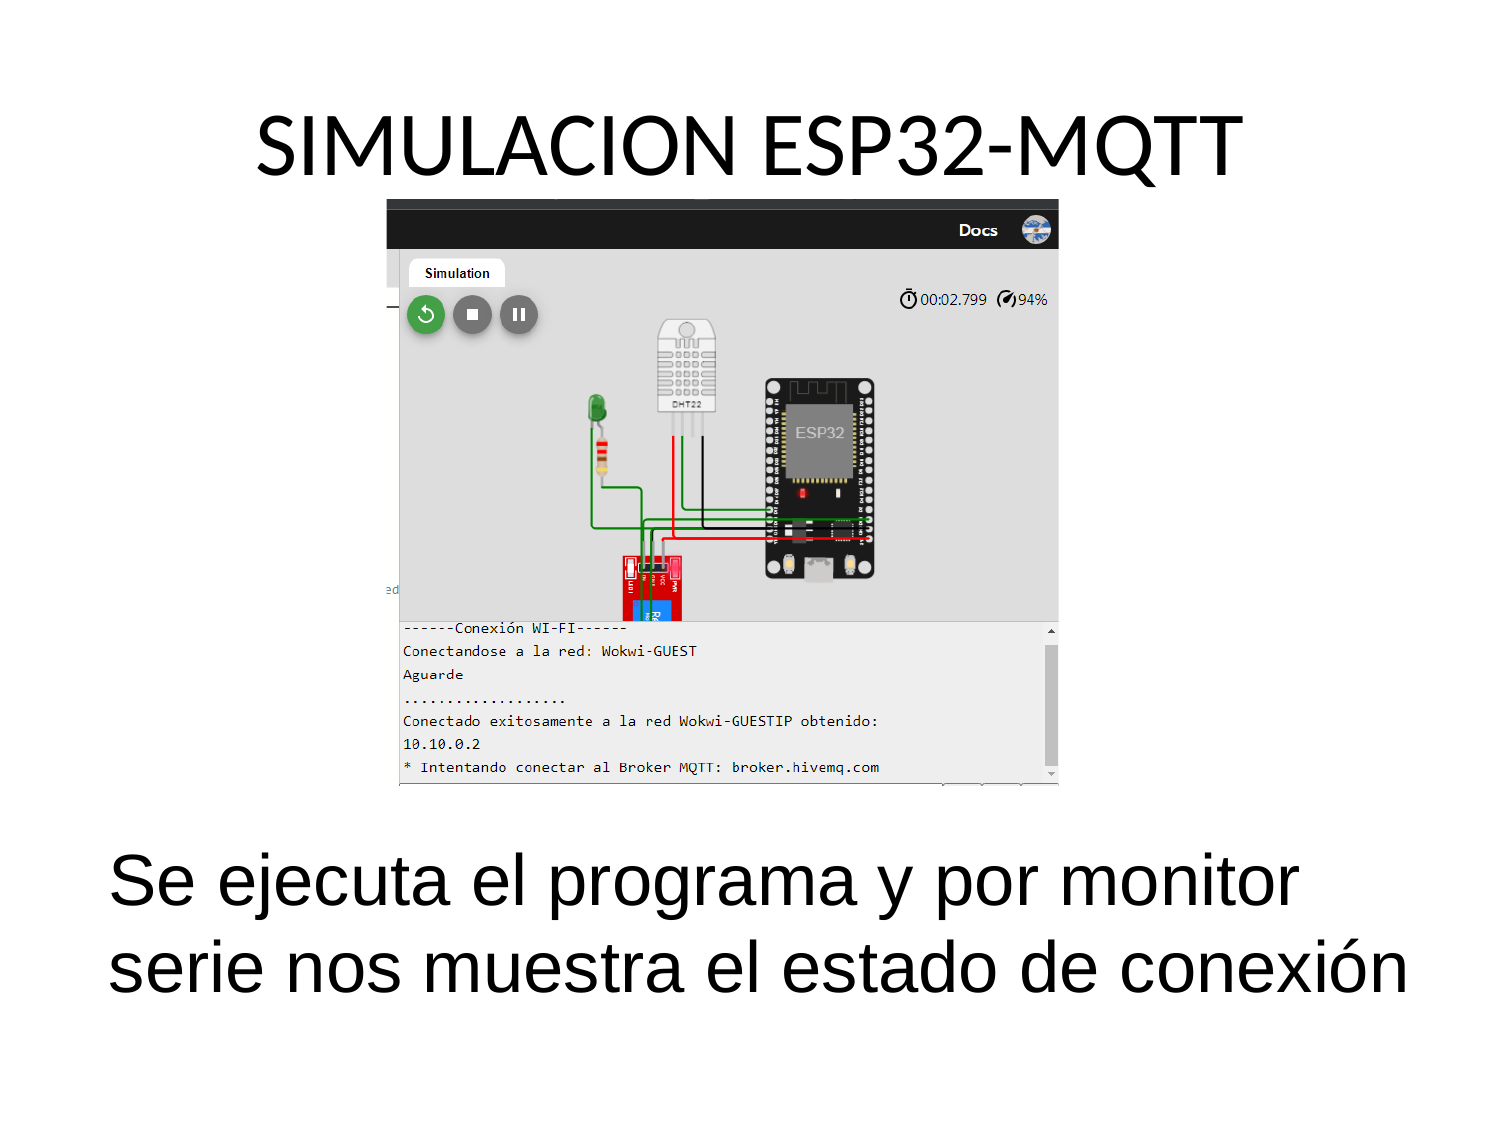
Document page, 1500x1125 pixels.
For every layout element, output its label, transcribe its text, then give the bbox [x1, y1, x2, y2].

text_box Se ejecuta el programa y por monitor serie nos muestra el estado de conexión [93, 785, 1444, 1055]
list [386, 198, 1059, 786]
title SIMULACION ESP32-MQTT [75, 45, 1425, 233]
